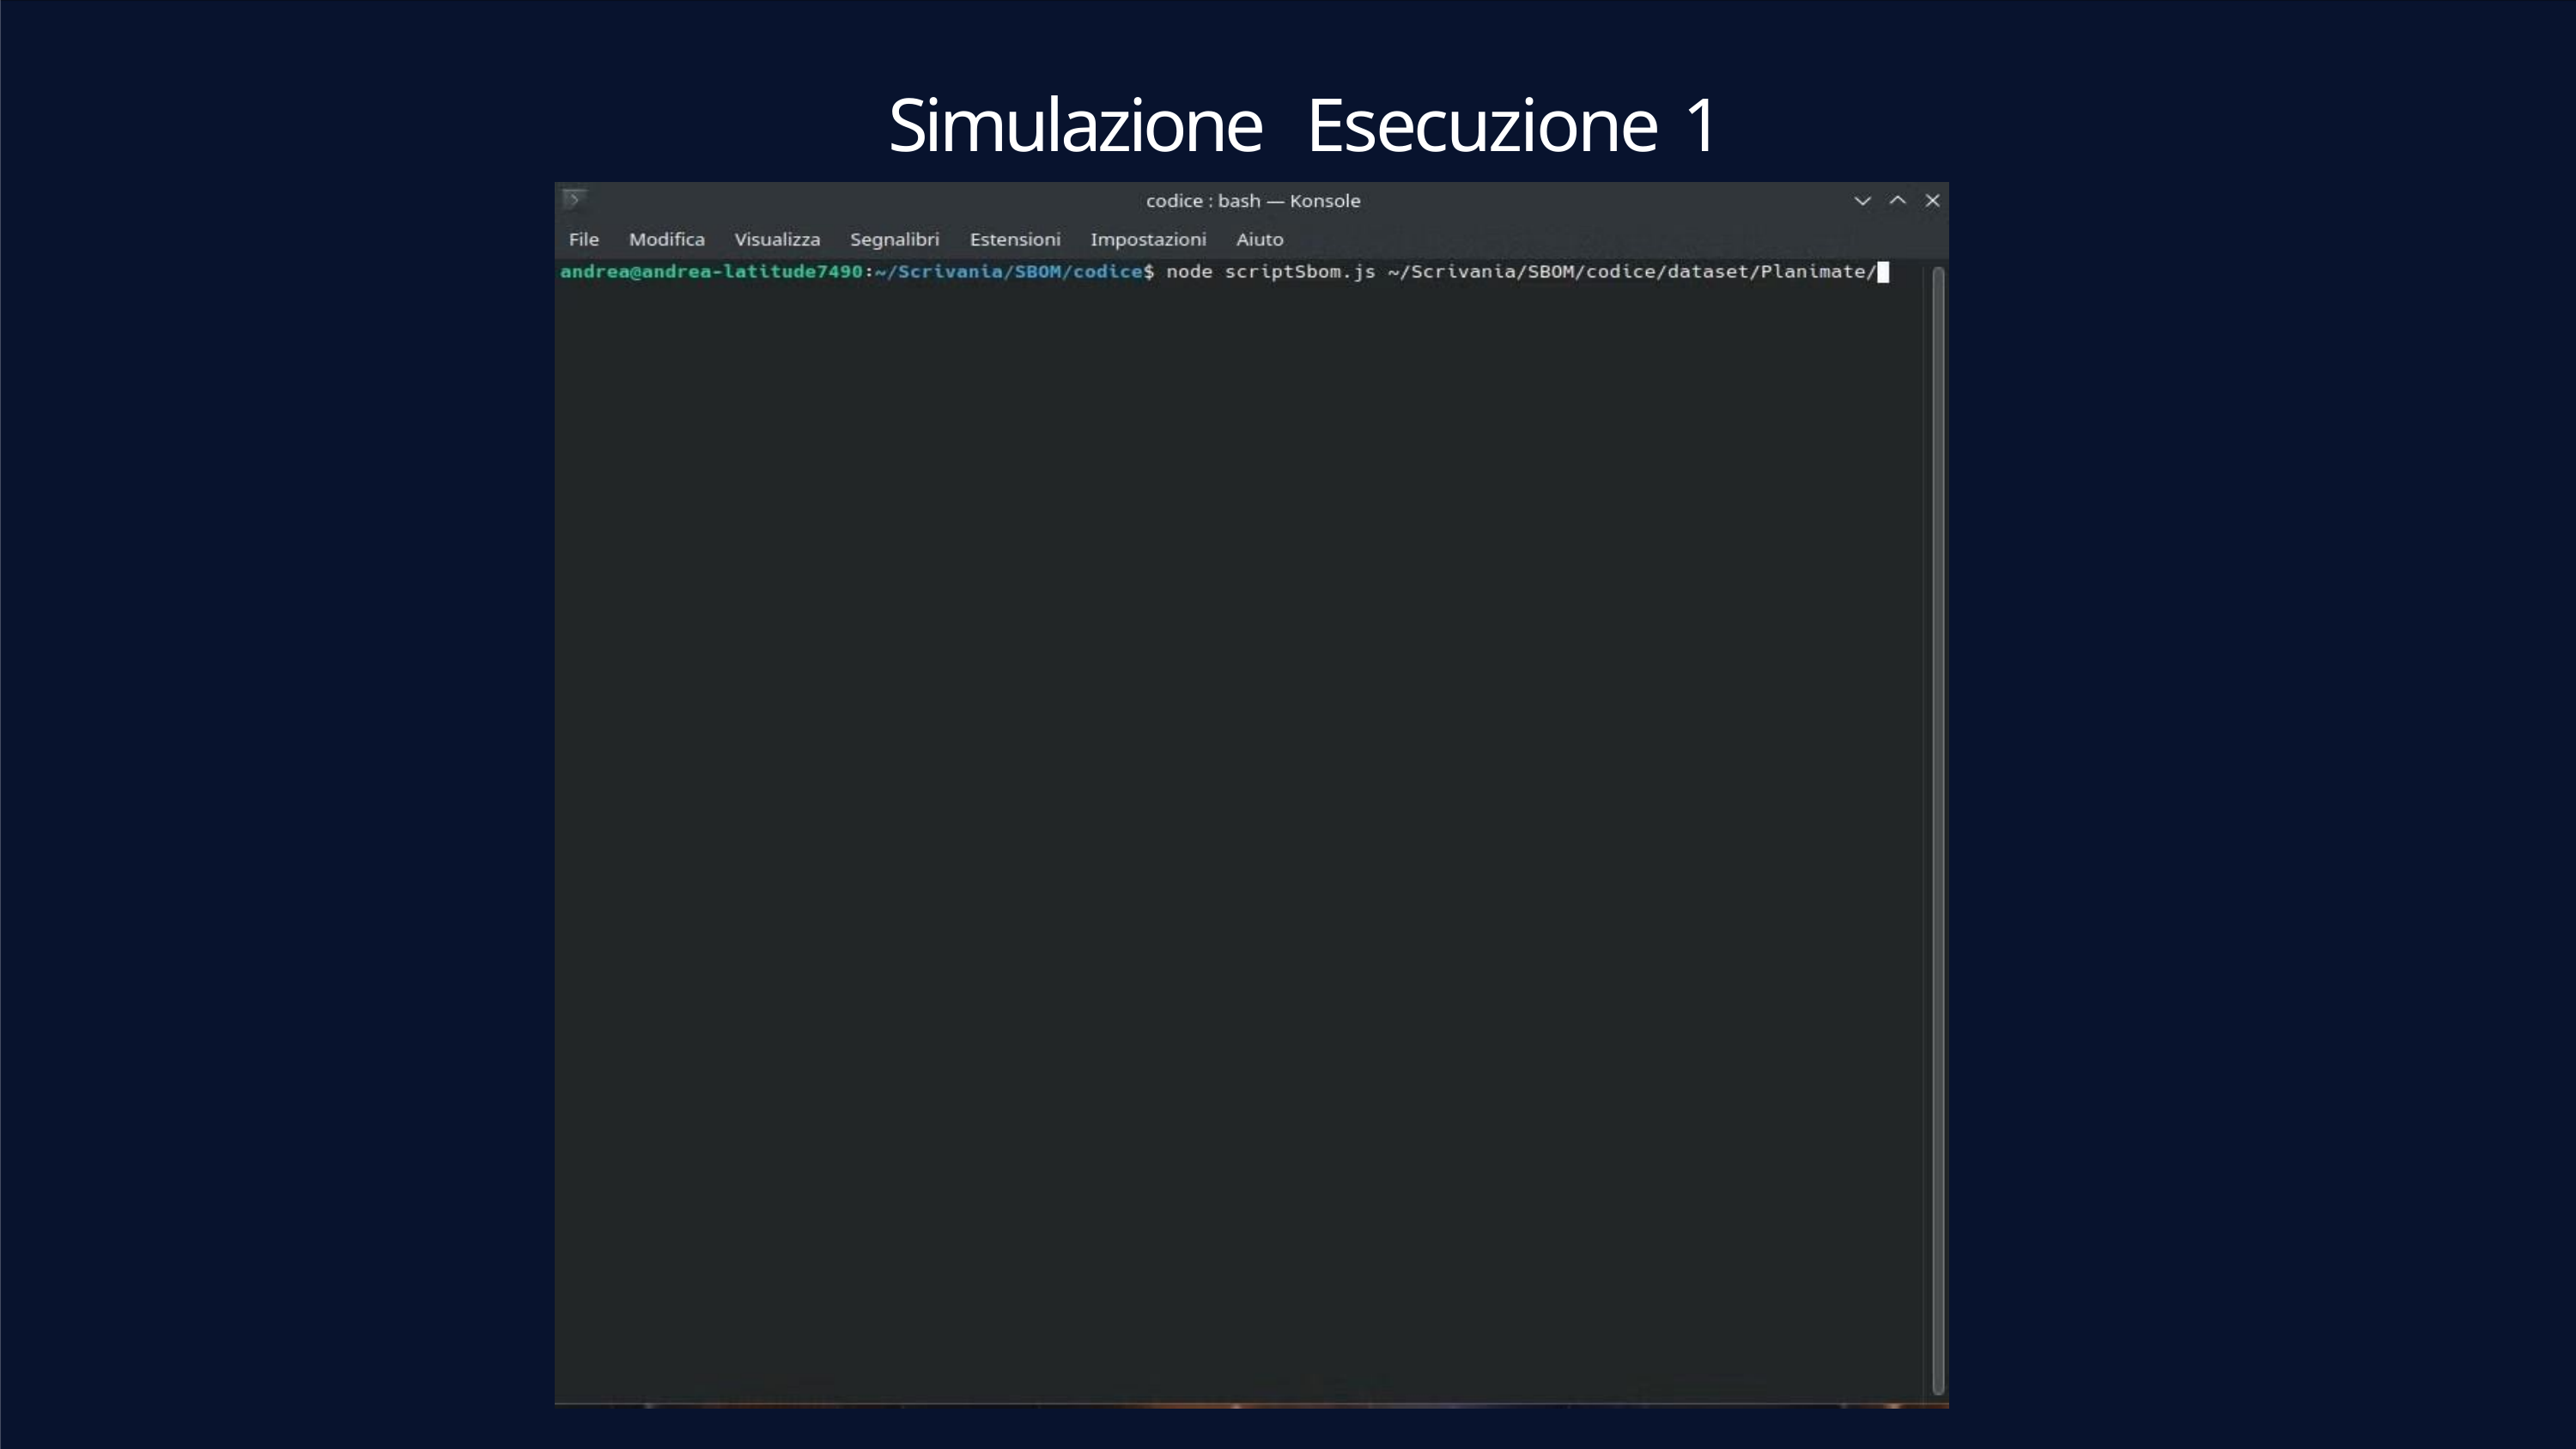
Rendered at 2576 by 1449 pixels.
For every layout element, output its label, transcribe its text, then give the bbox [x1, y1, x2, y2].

picture [0, 0, 2576, 1449]
title Simulazione Esecuzione 1 [513, 0, 1813, 243]
